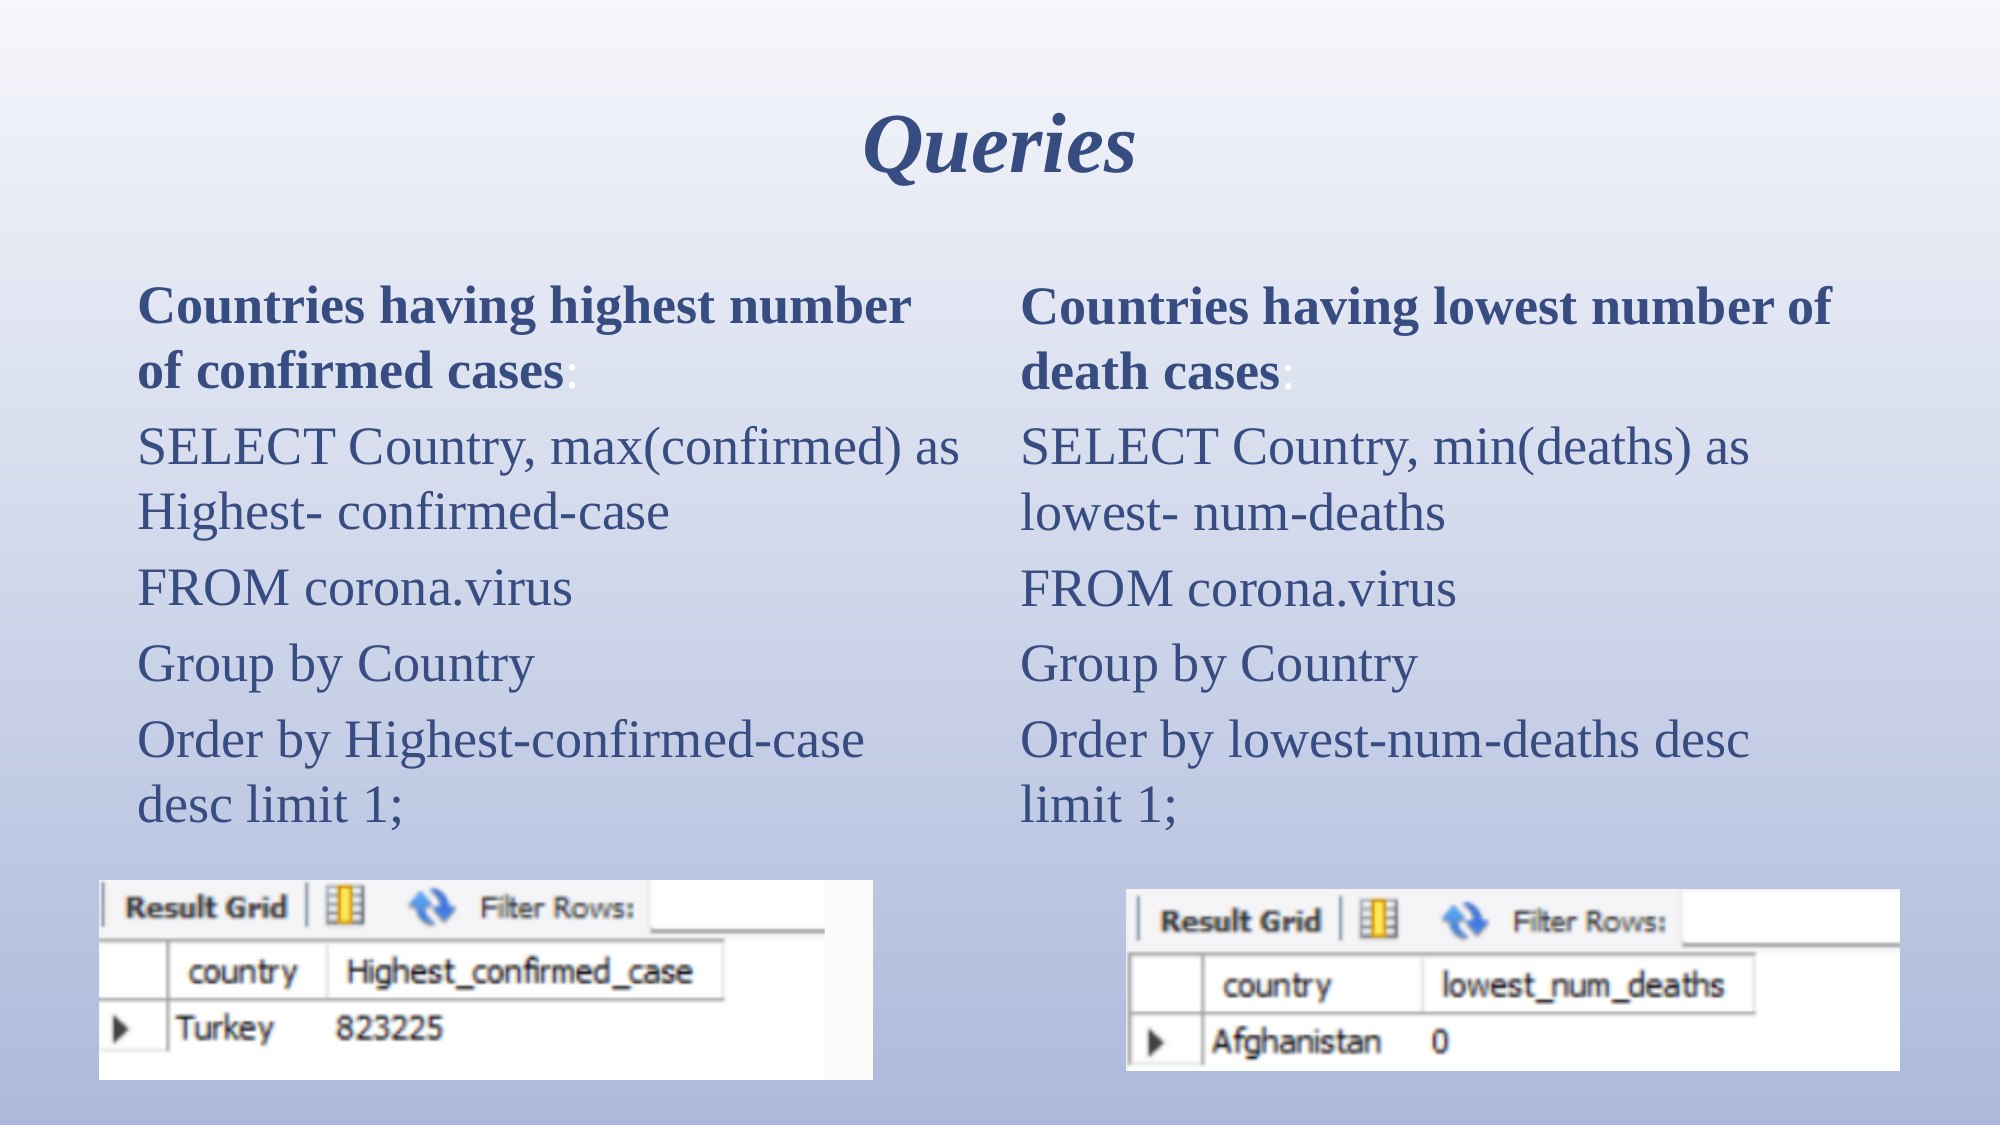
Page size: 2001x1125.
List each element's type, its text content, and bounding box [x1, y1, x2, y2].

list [99, 880, 873, 1080]
title Queries [99, 45, 1900, 233]
text_box Countries having lowest number of death cases: SELECT Country, min(deaths) as lowest- num-deaths FROM corona.virus Group by Country Order by lowest-num-deaths desc limit 1; [983, 262, 1867, 1005]
picture [1126, 889, 1901, 1071]
list Countries having highest number of confirmed cases: SELECT Country, max(confirmed) as Highest- confirmed-case FROM corona.virus Group by Country Order by Highest-confirmed-case desc limit 1; [99, 262, 983, 1005]
